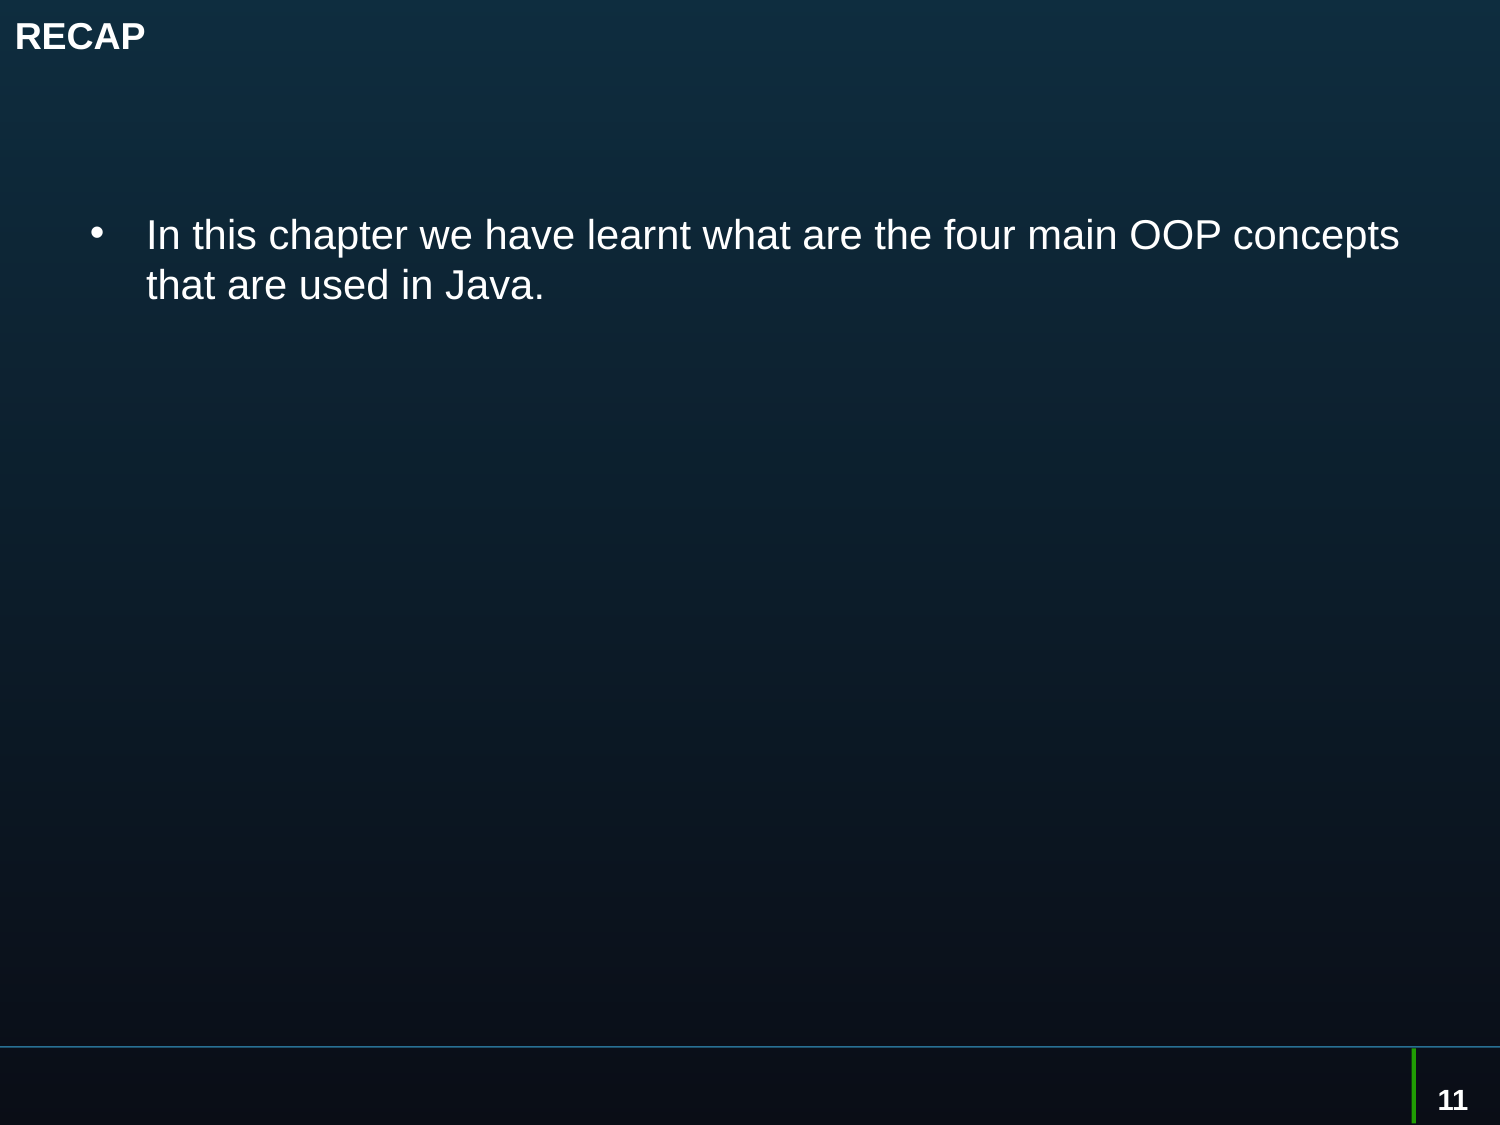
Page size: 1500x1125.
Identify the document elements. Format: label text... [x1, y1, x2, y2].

slide_number 11 [1422, 1073, 1500, 1112]
list In this chapter we have learnt what are the four main OOP concepts that are used in Java. [75, 200, 1425, 1005]
title RECAP [0, 4, 1125, 92]
